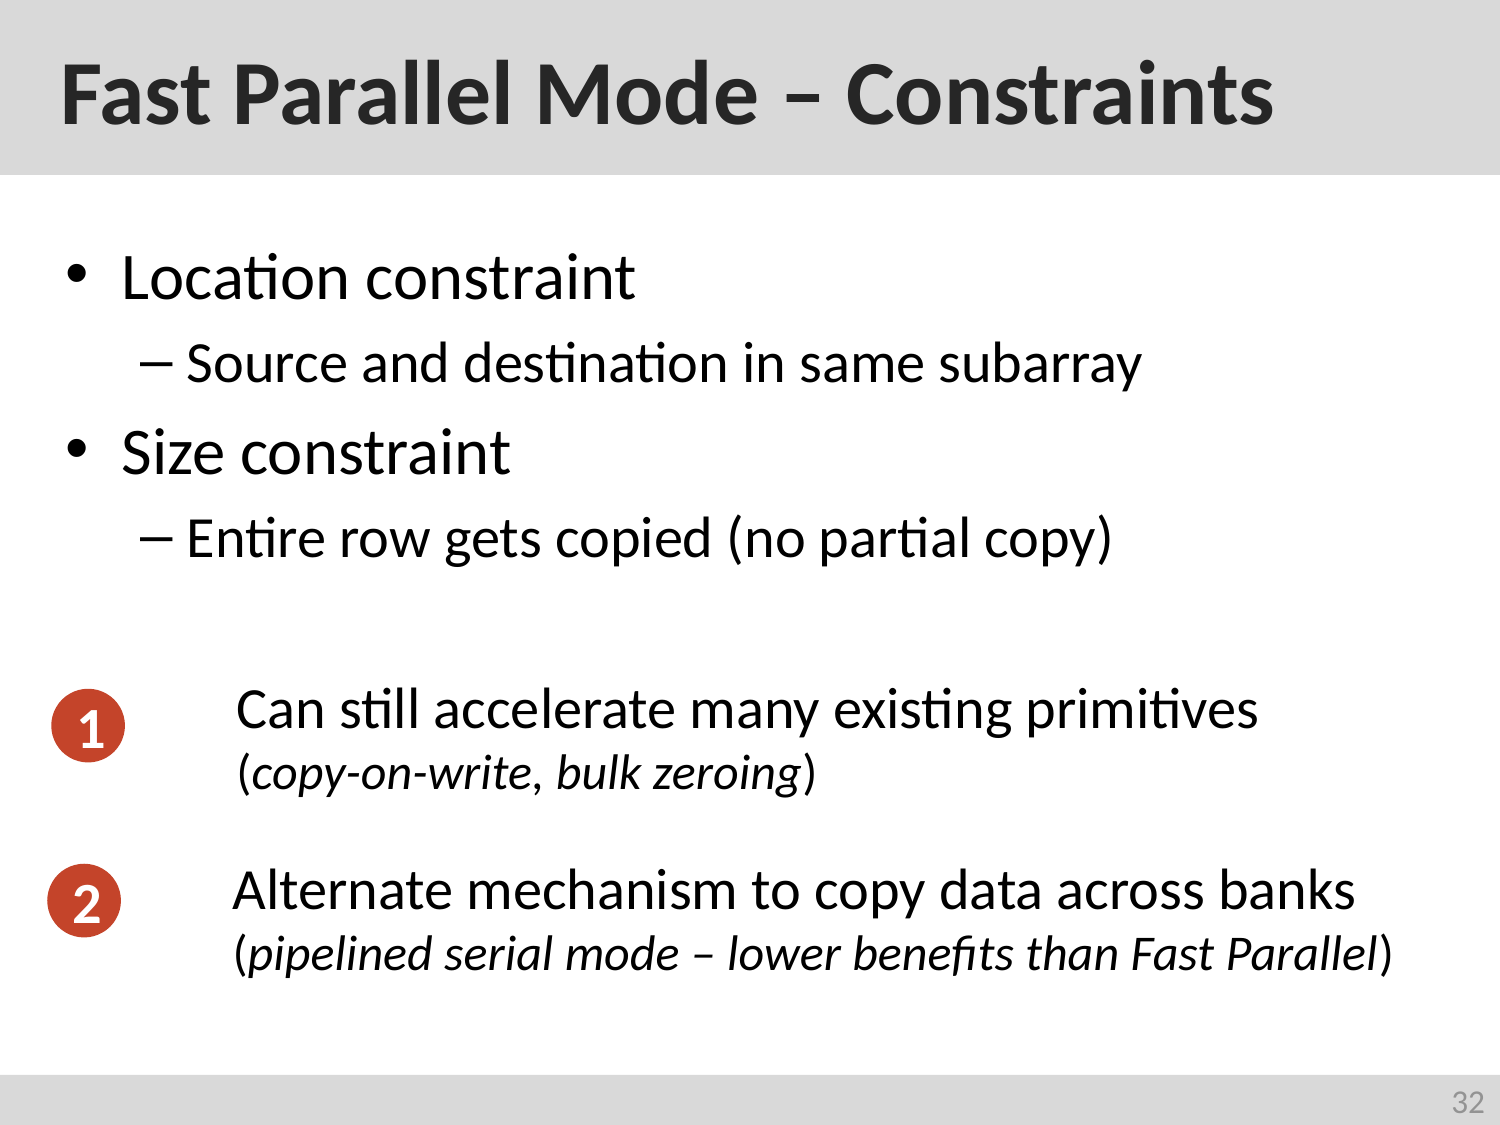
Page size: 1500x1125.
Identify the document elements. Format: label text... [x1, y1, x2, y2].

list Location constraint Source and destination in same subarray Size constraint Entire row gets copied (no partial copy) [50, 224, 1463, 650]
slide_number 32 [750, 1074, 1500, 1125]
text_box Alternate mechanism to copy data across banks (pipelined serial mode – lower benefits than Fast Parallel) [217, 843, 1409, 989]
text_box 1 [49, 686, 128, 765]
title Fast Parallel Mode – Constraints [0, 0, 1500, 175]
text_box Can still accelerate many existing primitives (copy-on-write, bulk zeroing) [221, 662, 1275, 808]
text_box 2 [45, 861, 124, 940]
